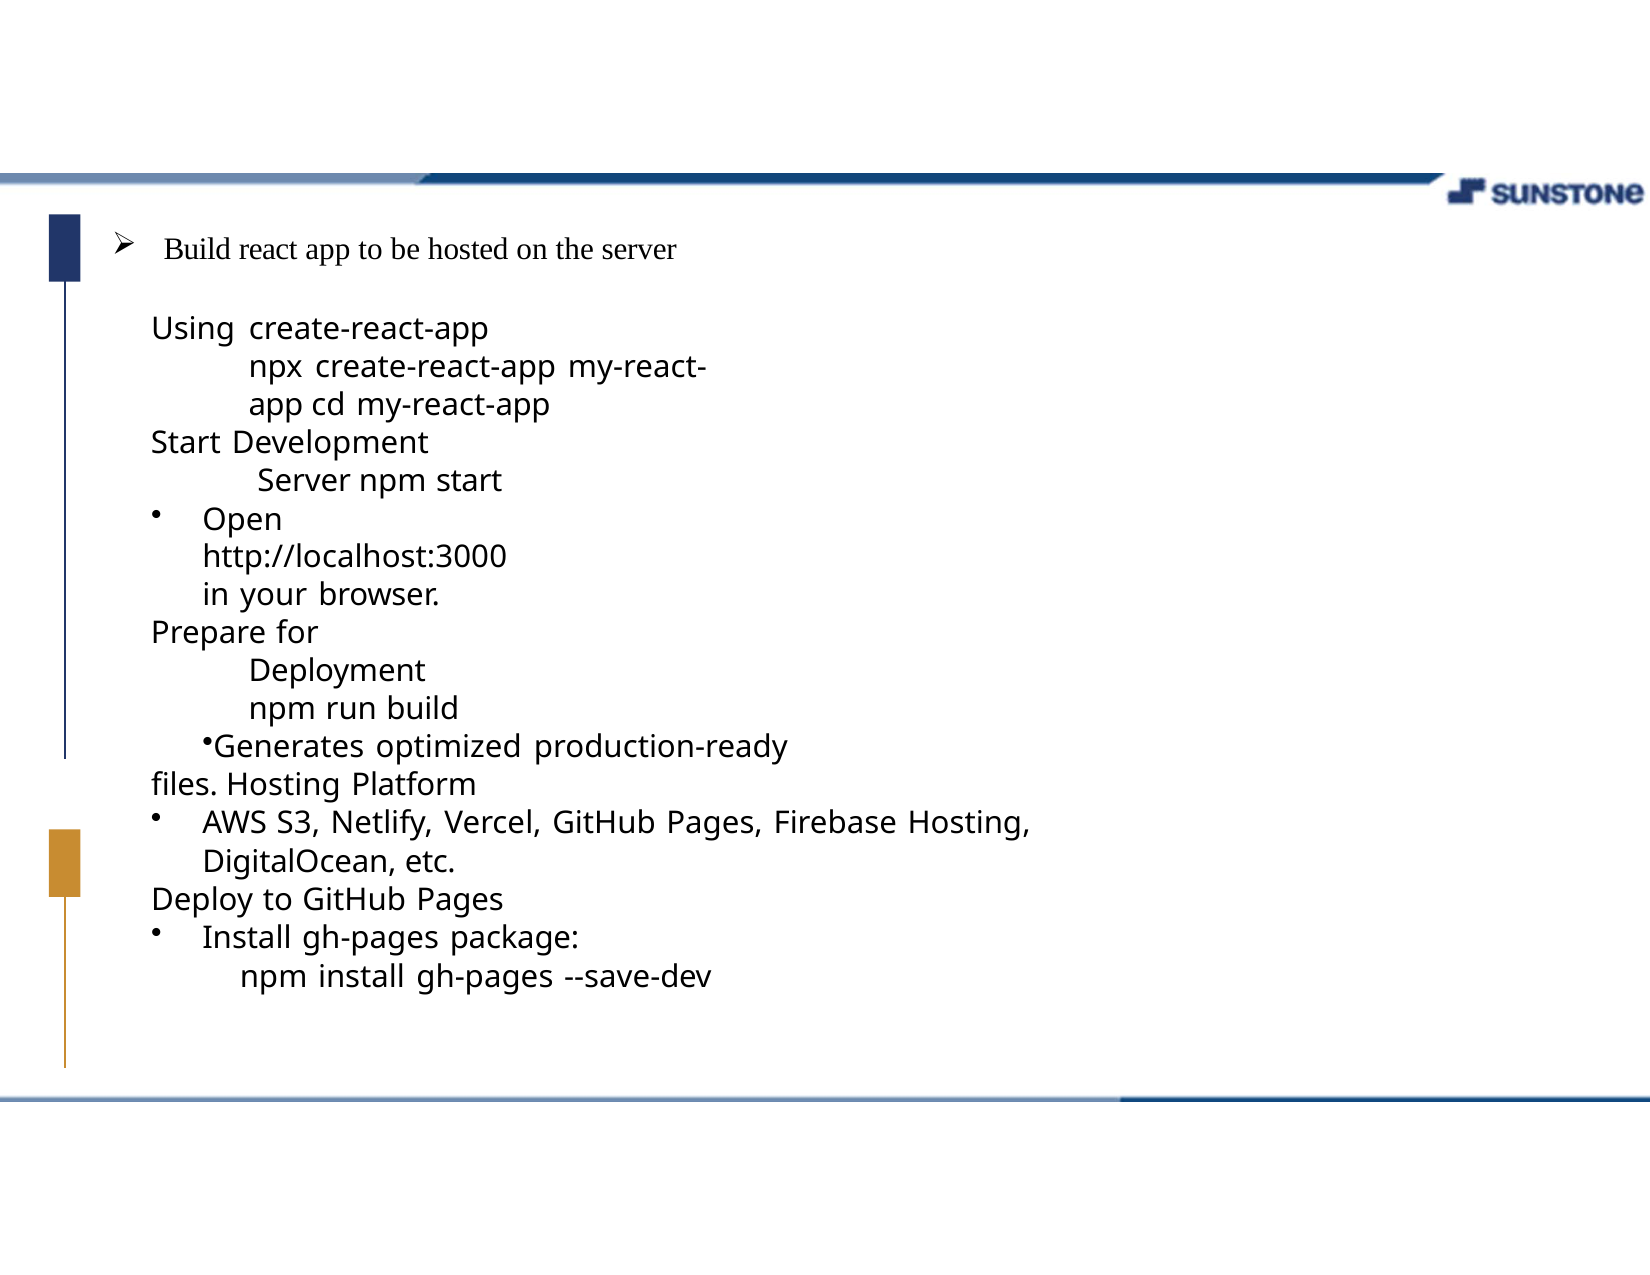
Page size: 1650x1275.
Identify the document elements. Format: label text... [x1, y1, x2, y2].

text_box Build react app to be hosted on the server Using create-react-app npx create-react-app my-react-app cd my-react-app Start Development Server npm start Open http://localhost:3000 in your browser. Prepare for Deployment npm run build Generates optimized production-ready files. Hosting Platform AWS S3, Netlify, Vercel, GitHub Pages, Firebase Hosting, DigitalOcean, etc. Deploy to GitHub Pages Install gh-pages package: npm install gh-pages --save-dev [109, 225, 1228, 994]
picture [0, 173, 1650, 1102]
